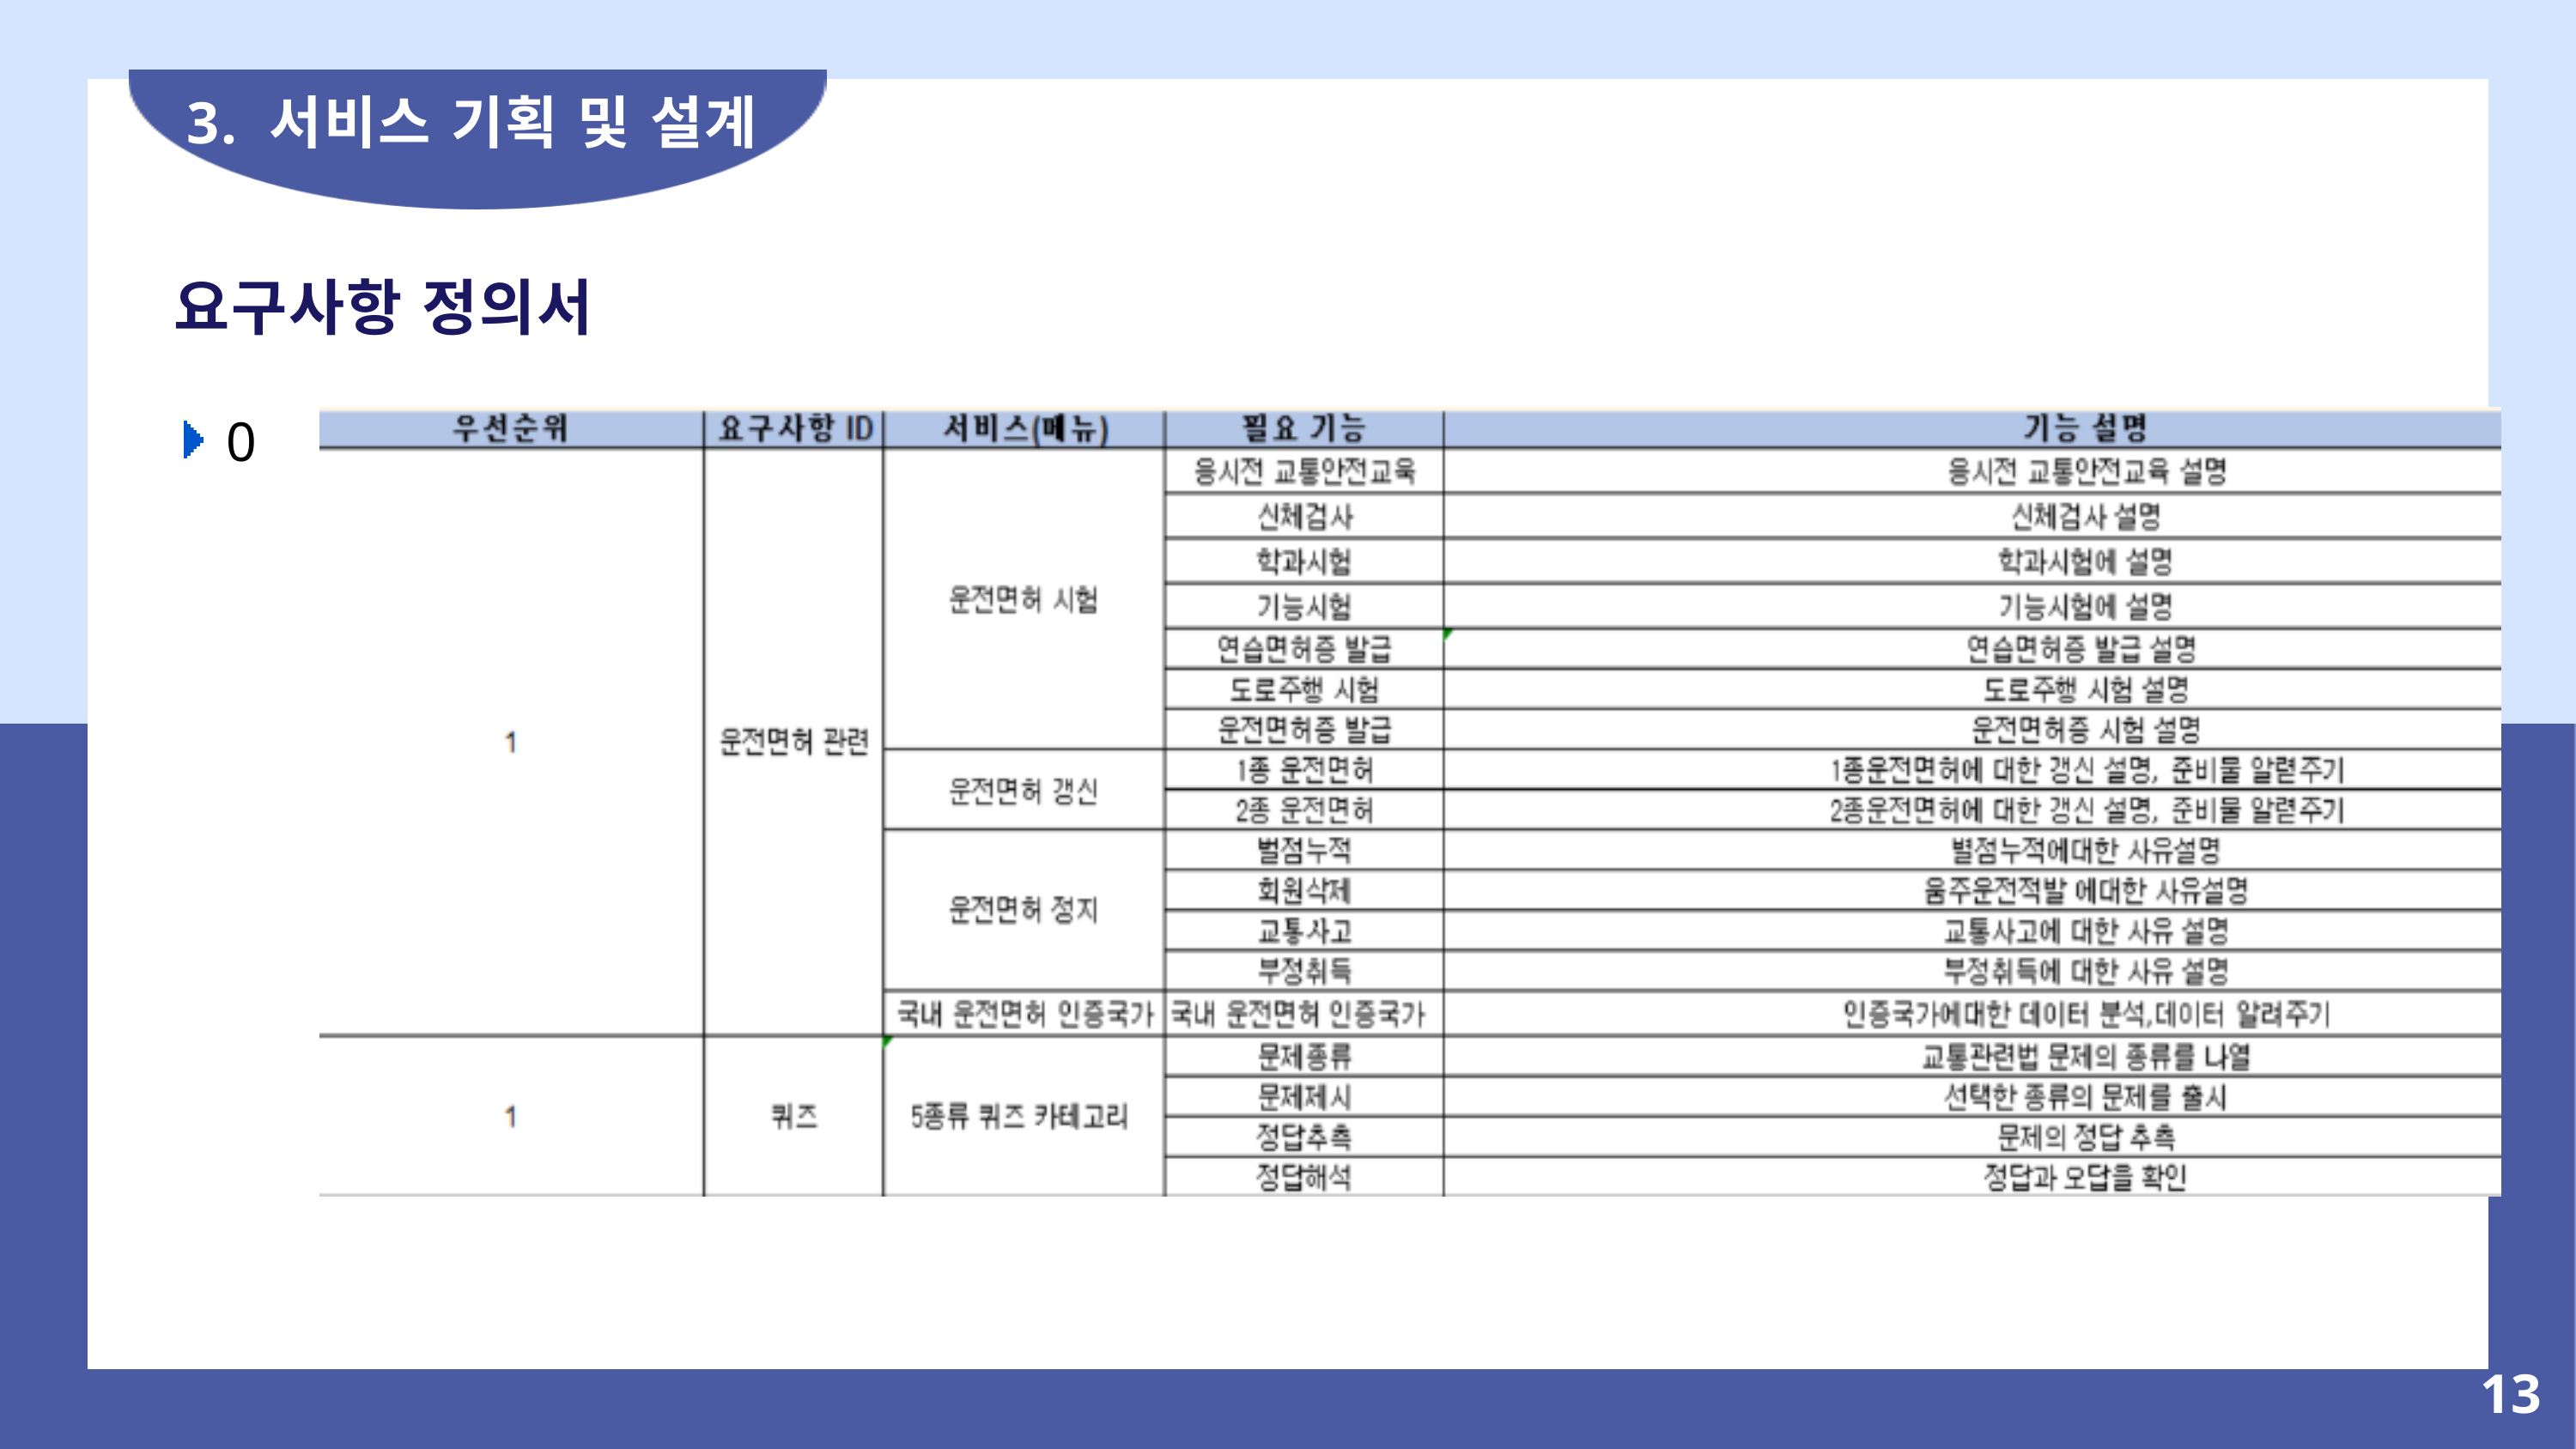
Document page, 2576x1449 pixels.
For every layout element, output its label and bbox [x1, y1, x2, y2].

table_cell [82, 724, 2505, 1376]
text_box [128, 70, 827, 209]
table_cell [315, 410, 2488, 1204]
picture [319, 407, 2501, 1197]
text_box [88, 79, 2488, 1369]
text_box [0, 724, 2576, 1449]
